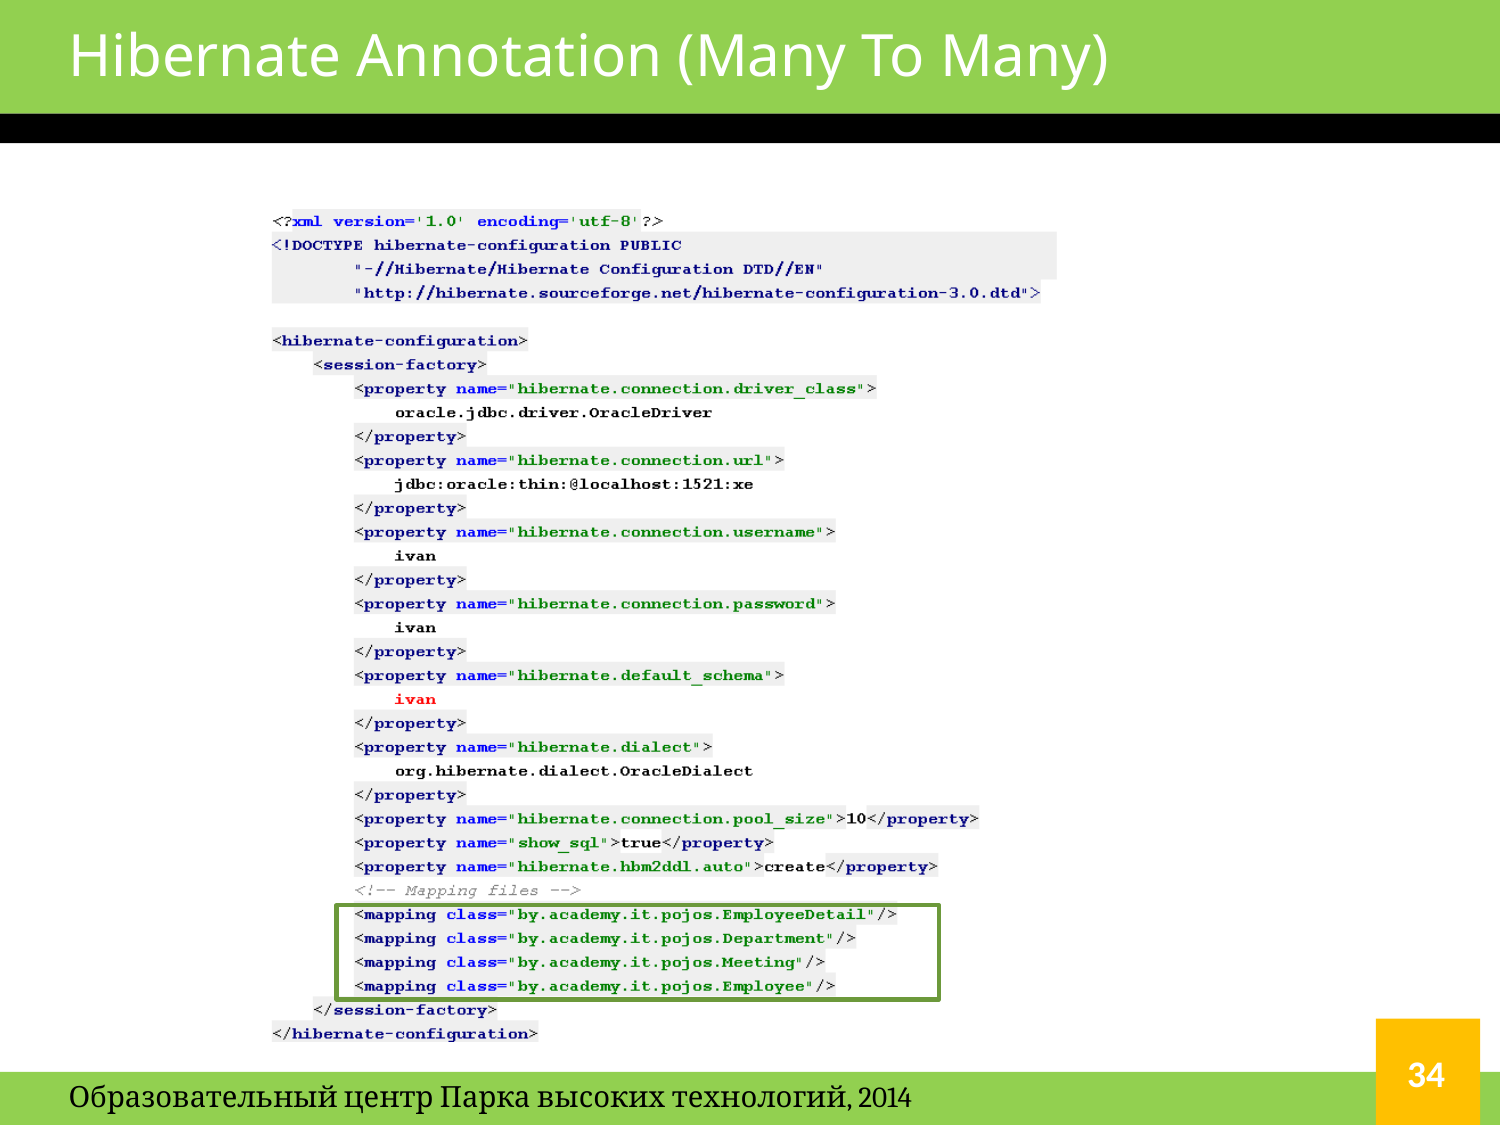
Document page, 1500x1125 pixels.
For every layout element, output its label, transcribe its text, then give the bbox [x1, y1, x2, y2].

picture [264, 209, 1058, 1042]
title Hibernate Annotation (Many To Many) [53, 7, 1404, 100]
slide_number 34 [1373, 1042, 1480, 1103]
